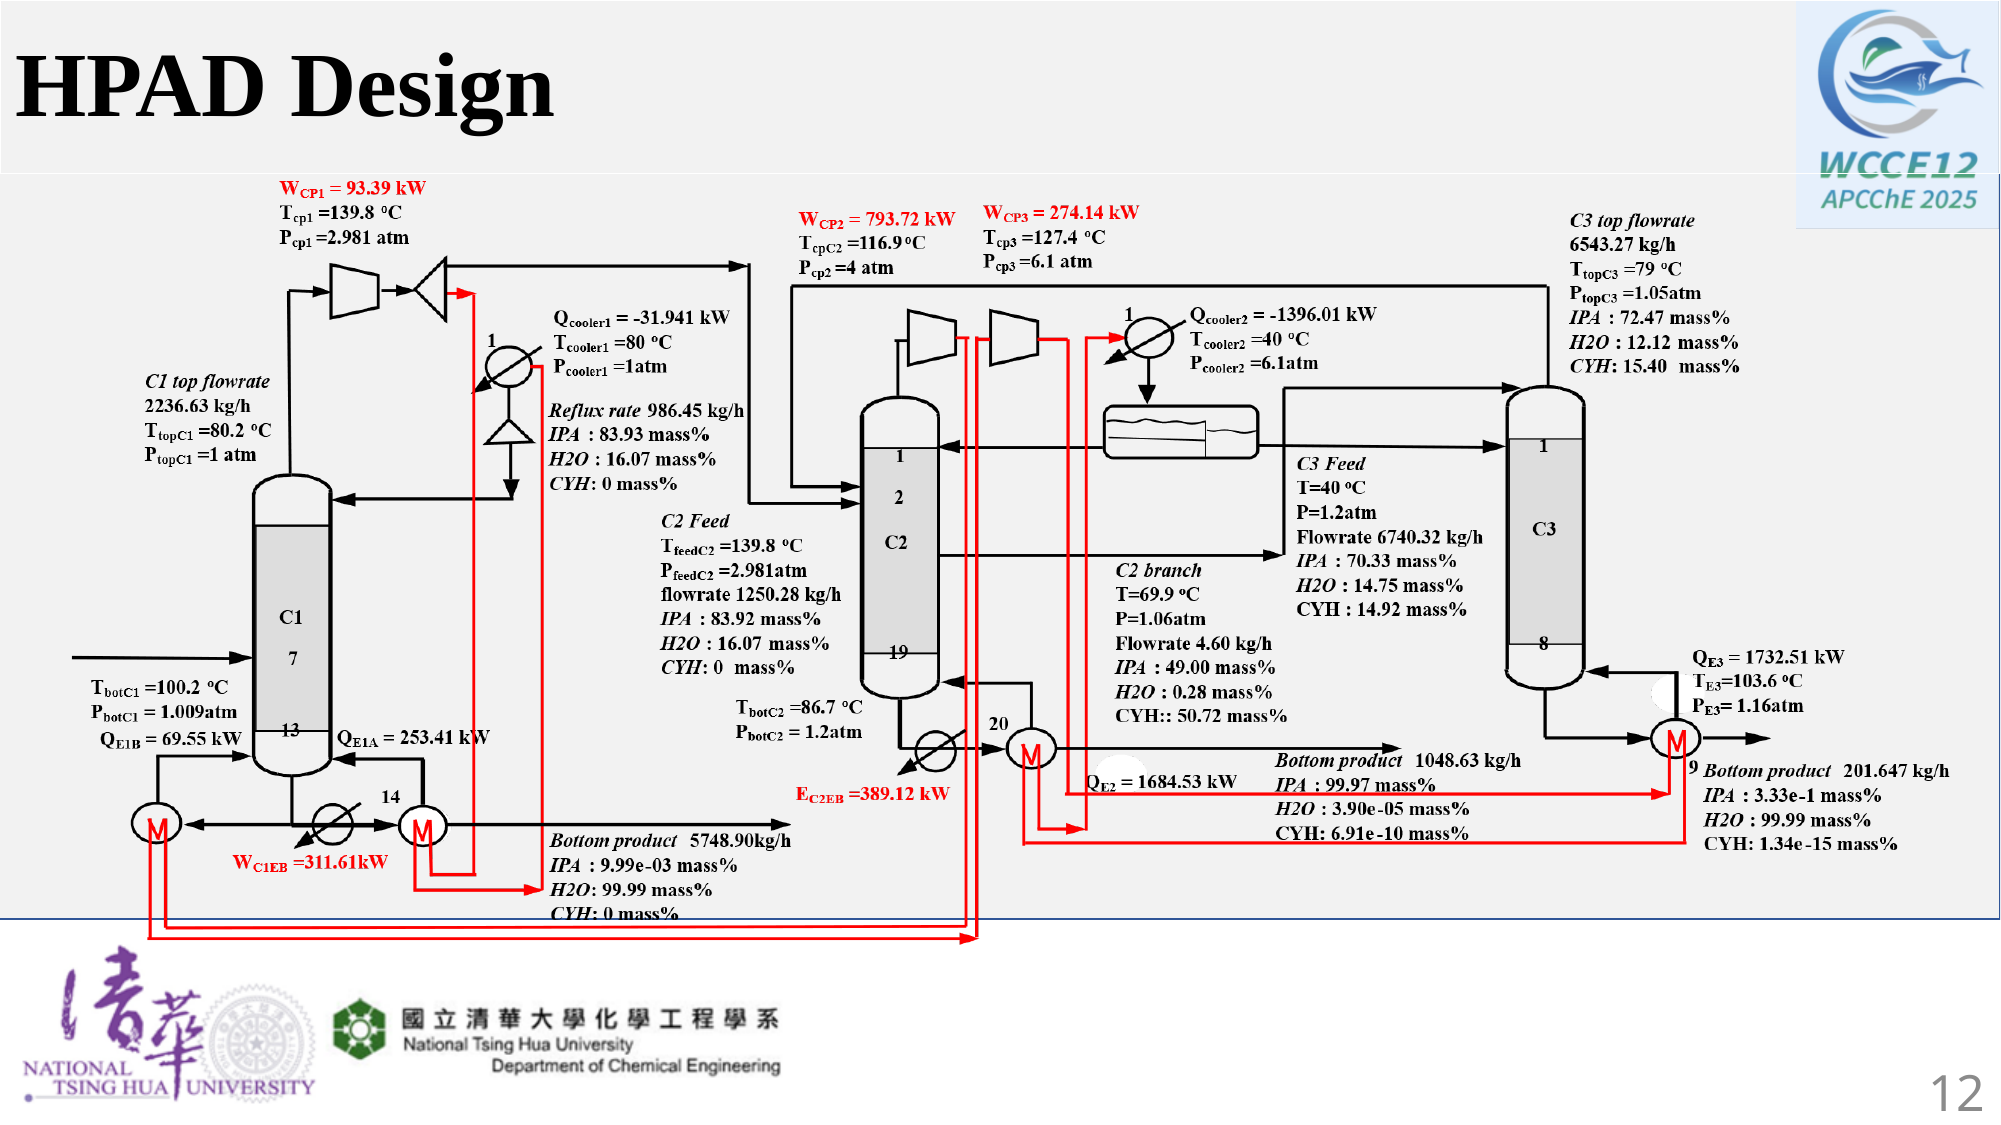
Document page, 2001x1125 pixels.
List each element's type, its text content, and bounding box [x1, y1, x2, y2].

picture [0, 167, 2001, 1125]
slide_number 12 [1550, 1065, 2000, 1125]
title HPAD Design [0, 0, 2000, 174]
